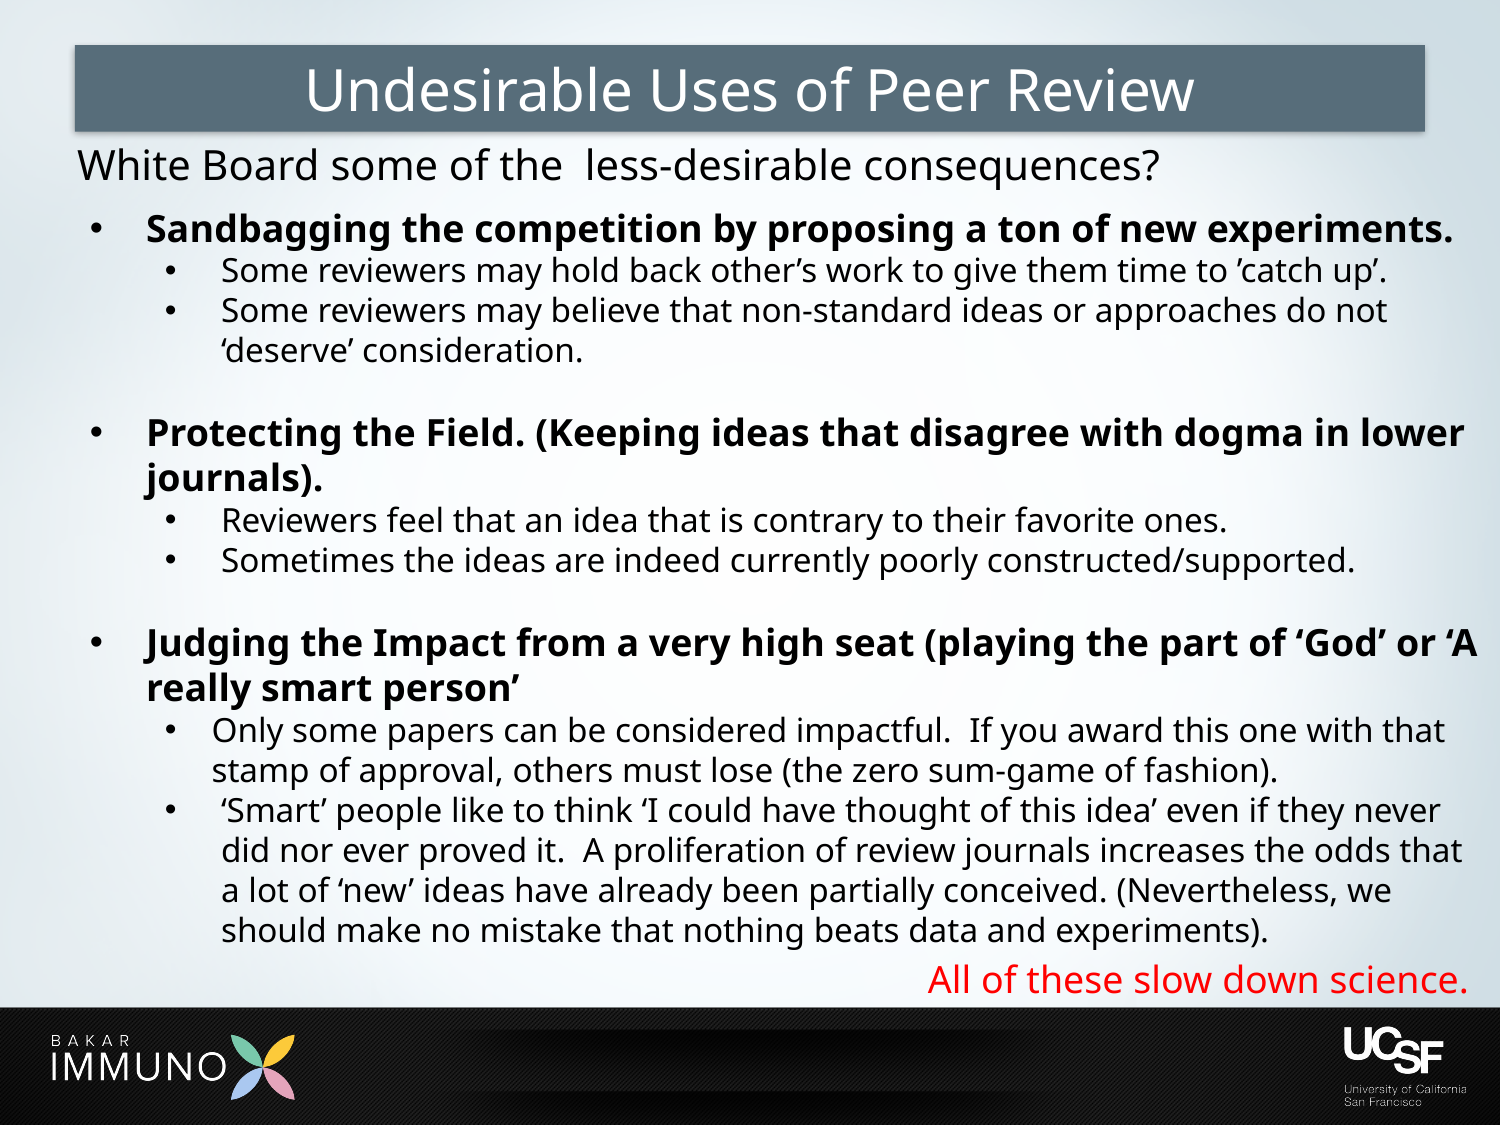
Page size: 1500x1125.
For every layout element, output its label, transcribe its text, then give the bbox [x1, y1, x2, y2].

title Undesirable Uses of Peer Review [75, 45, 1425, 131]
text_box White Board some of the less-desirable consequences? [62, 131, 1500, 197]
text_box Sandbagging the competition by proposing a ton of new experiments. Some reviewers may hold back other’s work to give them time to ’catch up’. Some reviewers may believe that non-standard ideas or approaches do not ‘deserve’ consideration. Protecting the Field. (Keeping ideas that disagree with dogma in lower journals). Reviewers feel that an idea that is contrary to their favorite ones. Sometimes the ideas are indeed currently poorly constructed/supported. Judging the Impact from a very high seat (playing the part of ‘God’ or ‘A really smart person’ Only some papers can be considered impactful. If you award this one with that stamp of approval, others must lose (the zero sum-game of fashion). ‘Smart’ people like to think ‘I could have thought of this idea’ even if they never did nor ever proved it. A proliferation of review journals increases the odds that a lot of ‘new’ ideas have already been partially conceived. (Nevertheless, we should make no mistake that nothing beats data and experiments). [74, 197, 1500, 956]
picture [0, 0, 1500, 1125]
text_box All of these slow down science. [913, 948, 1500, 1009]
